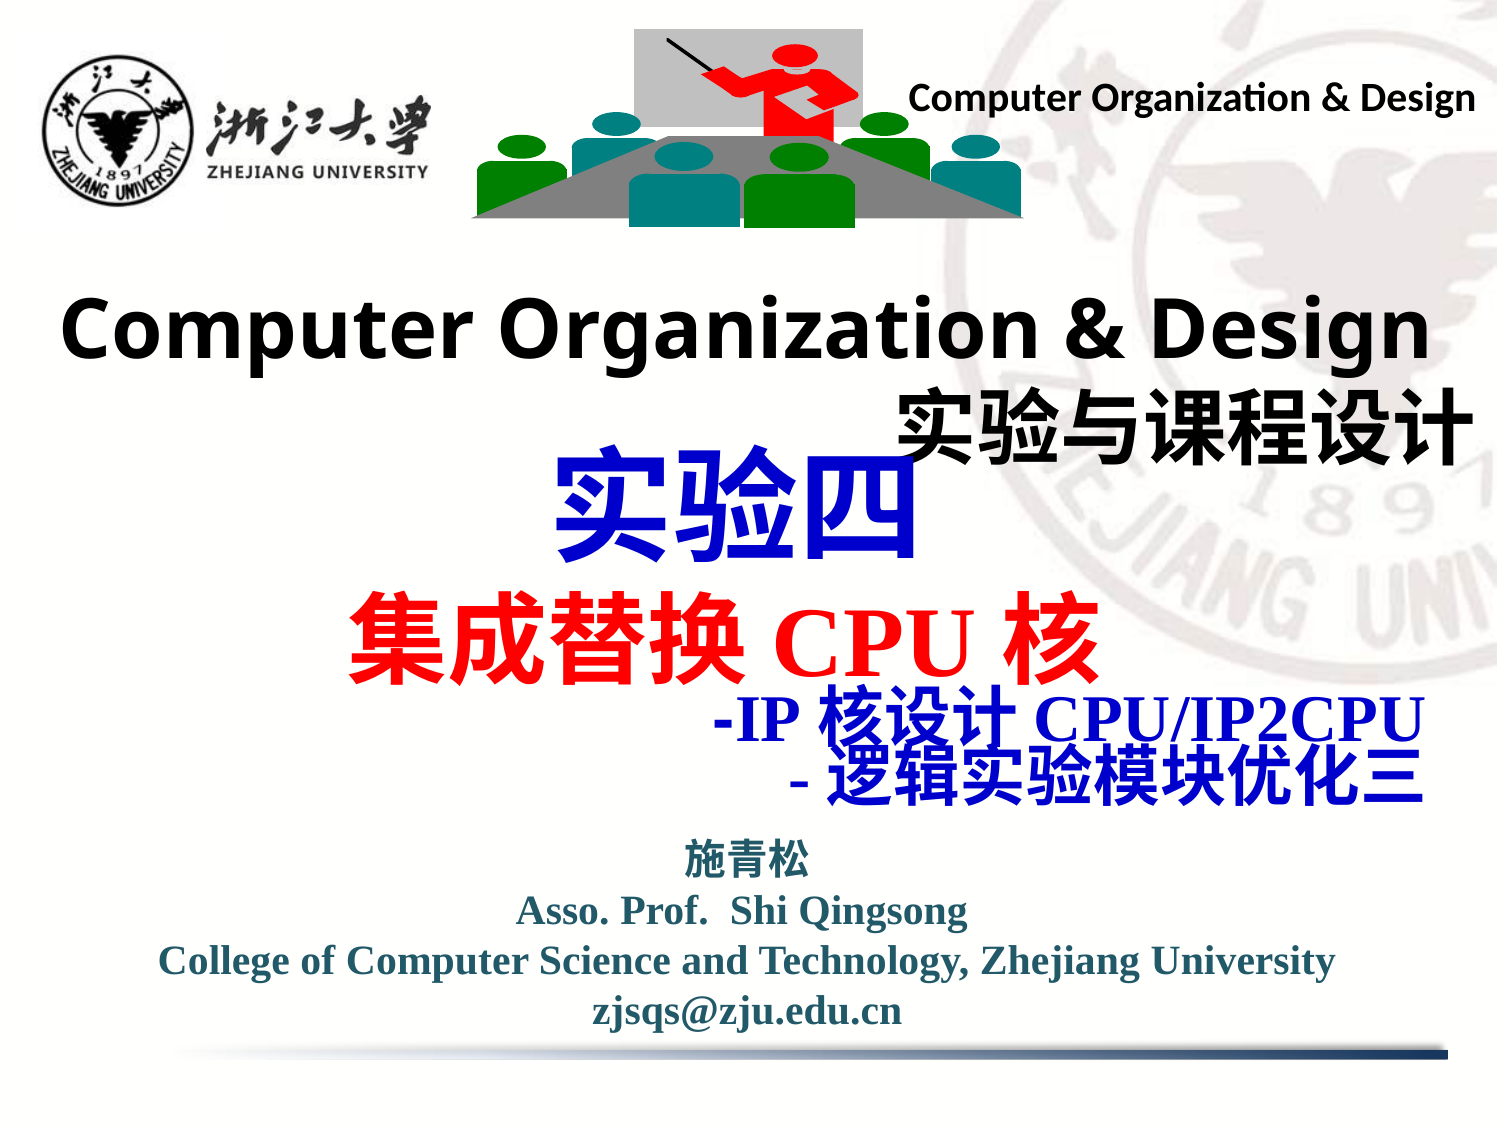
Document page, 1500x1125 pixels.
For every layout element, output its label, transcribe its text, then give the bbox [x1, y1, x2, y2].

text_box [470, 27, 1025, 229]
text_box Computer Organization & Design [1029, 62, 1492, 127]
title Computer Organization & Design 实验与课程设计 [43, 262, 1492, 488]
subtitle 施青松 Asso. Prof. Shi Qingsong College of Computer Science and Technology, Zhejiang University zjsqs@zju.edu.cn [97, 825, 1398, 1050]
text_box 实验四 集成替换CPU核 -IP核设计CPU/IP2CPU -逻辑实验模块优化三 [29, 419, 1442, 821]
picture [3, 0, 1497, 1125]
